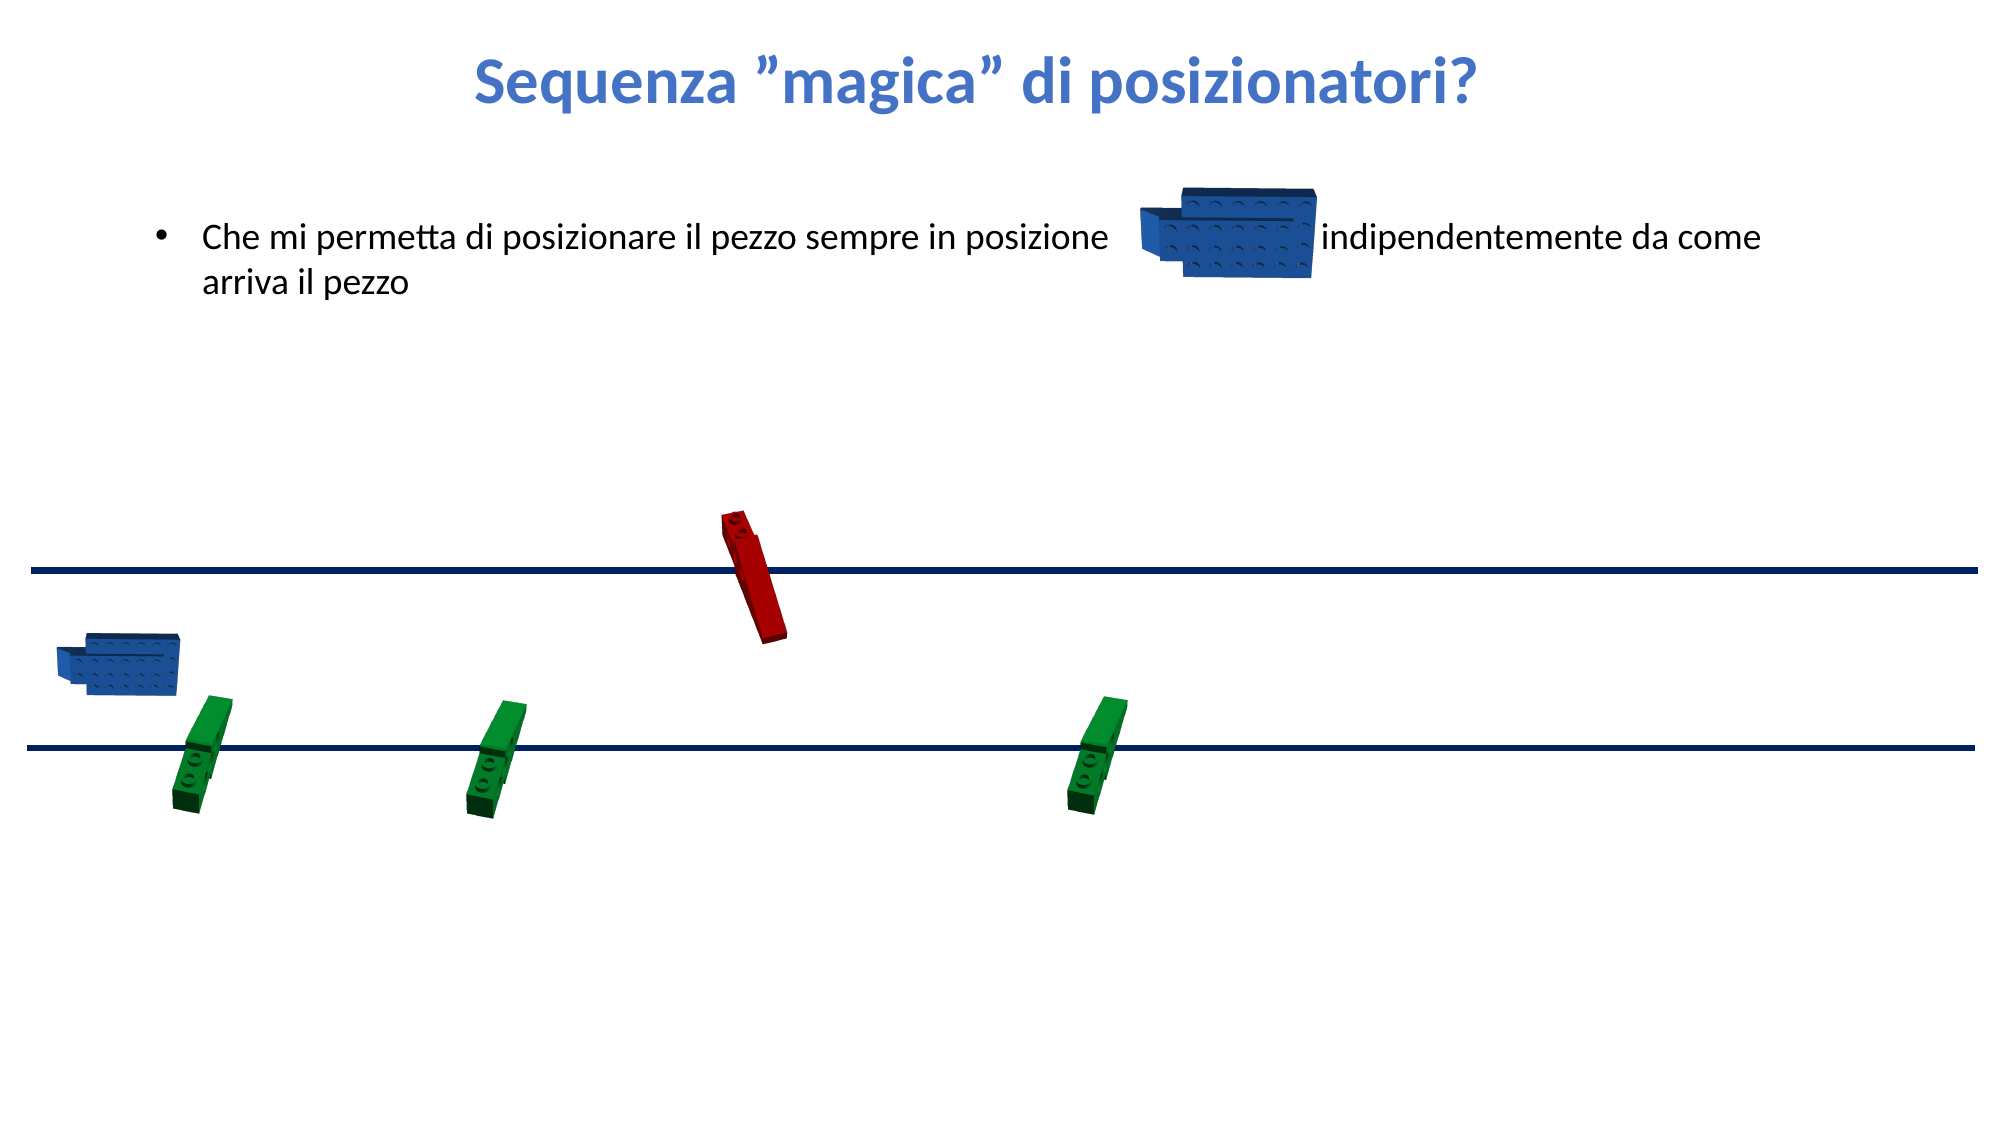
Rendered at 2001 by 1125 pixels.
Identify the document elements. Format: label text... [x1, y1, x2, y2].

picture [901, 616, 1292, 872]
text_box Che mi permetta di posizionare il pezzo sempre in posizione indipendentemente da come arriva il pezzo [140, 204, 1101, 310]
text_box Che mi permetta di posizionare il pezzo sempre in posizione indipendentemente da come arriva il pezzo [1354, 204, 1830, 310]
text_box Sequenza ”magica” di posizionatori? [459, 29, 1511, 125]
picture [6, 475, 898, 876]
picture [1101, 156, 1354, 320]
